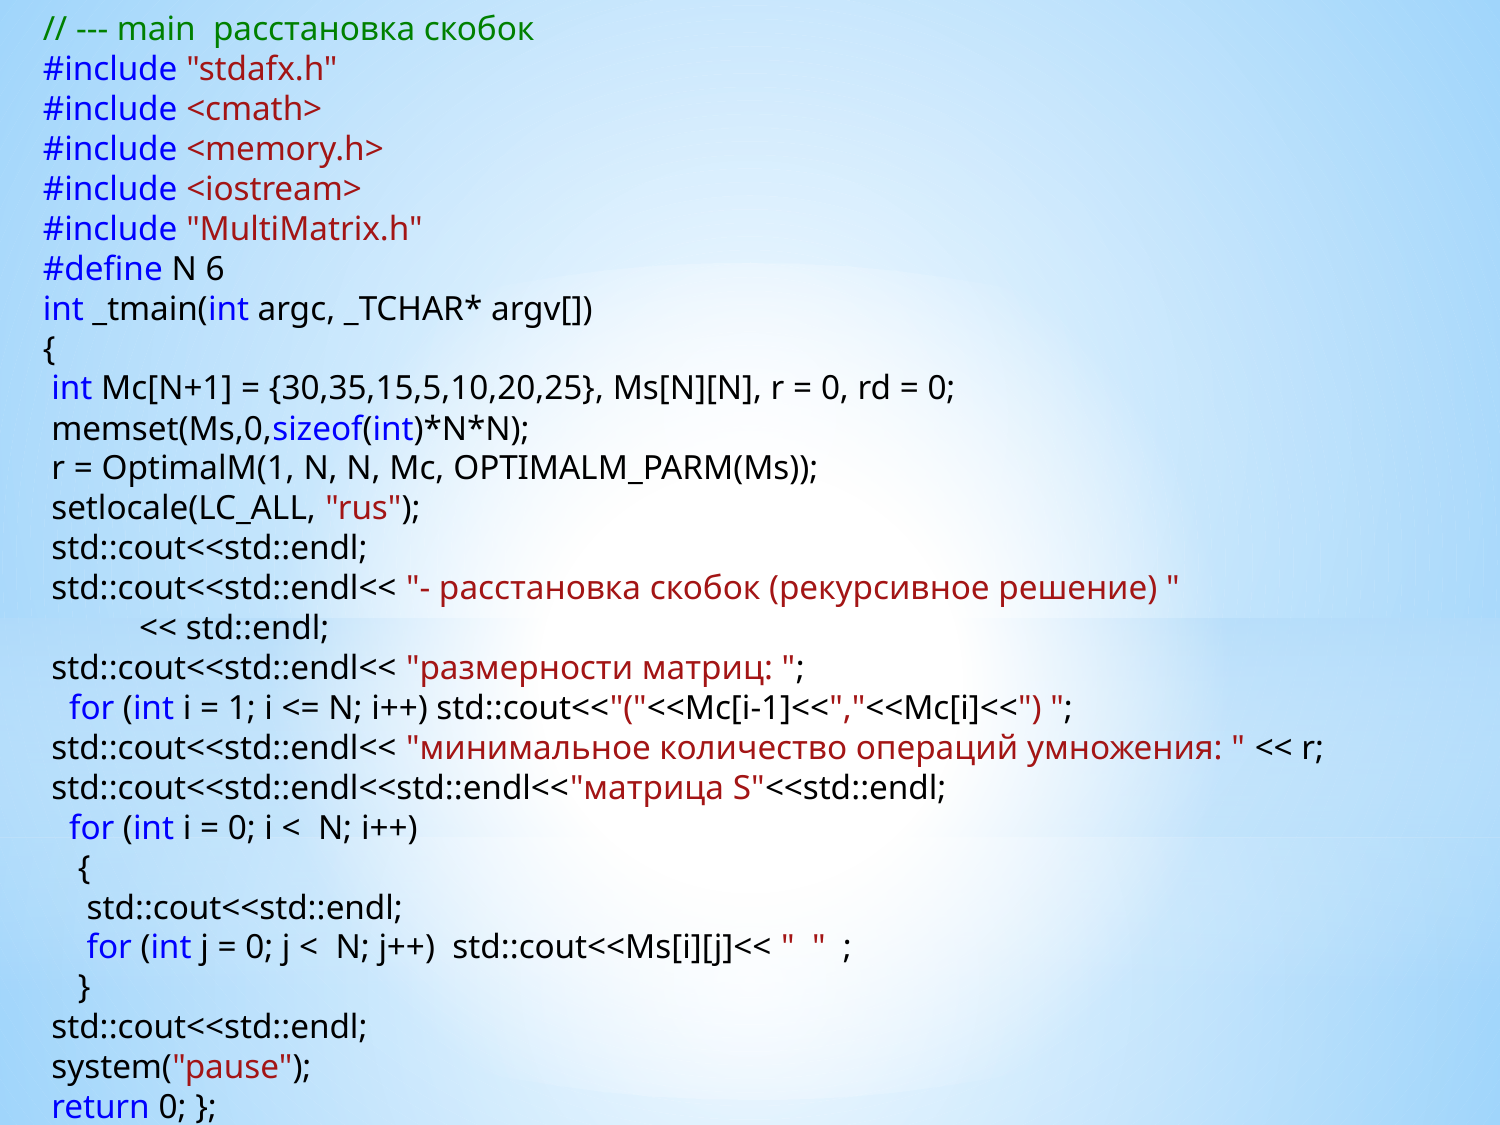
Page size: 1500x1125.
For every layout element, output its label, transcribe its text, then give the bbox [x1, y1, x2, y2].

text_box // --- main расстановка скобок #include "stdafx.h" #include <cmath> #include <memory.h> #include <iostream> #include "MultiMatrix.h" #define N 6 int _tmain(int argc, _TCHAR* argv[]) { int Mc[N+1] = {30,35,15,5,10,20,25}, Ms[N][N], r = 0, rd = 0; memset(Ms,0,sizeof(int)*N*N); r = OptimalM(1, N, N, Mc, OPTIMALM_PARM(Ms)); setlocale(LC_ALL, "rus"); std::cout<<std::endl; std::cout<<std::endl<< "- расстановка скобок (рекурсивное решение) " << std::endl; std::cout<<std::endl<< "размерности матриц: "; for (int i = 1; i <= N; i++) std::cout<<"("<<Mc[i-1]<<","<<Mc[i]<<") "; std::cout<<std::endl<< "минимальное количество операций умножения: " << r; std::cout<<std::endl<<std::endl<<"матрица S"<<std::endl; for (int i = 0; i < N; i++) { std::cout<<std::endl; for (int j = 0; j < N; j++) std::cout<<Ms[i][j]<< " " ; } std::cout<<std::endl; system("pause"); return 0; }; [27, 0, 1469, 1125]
